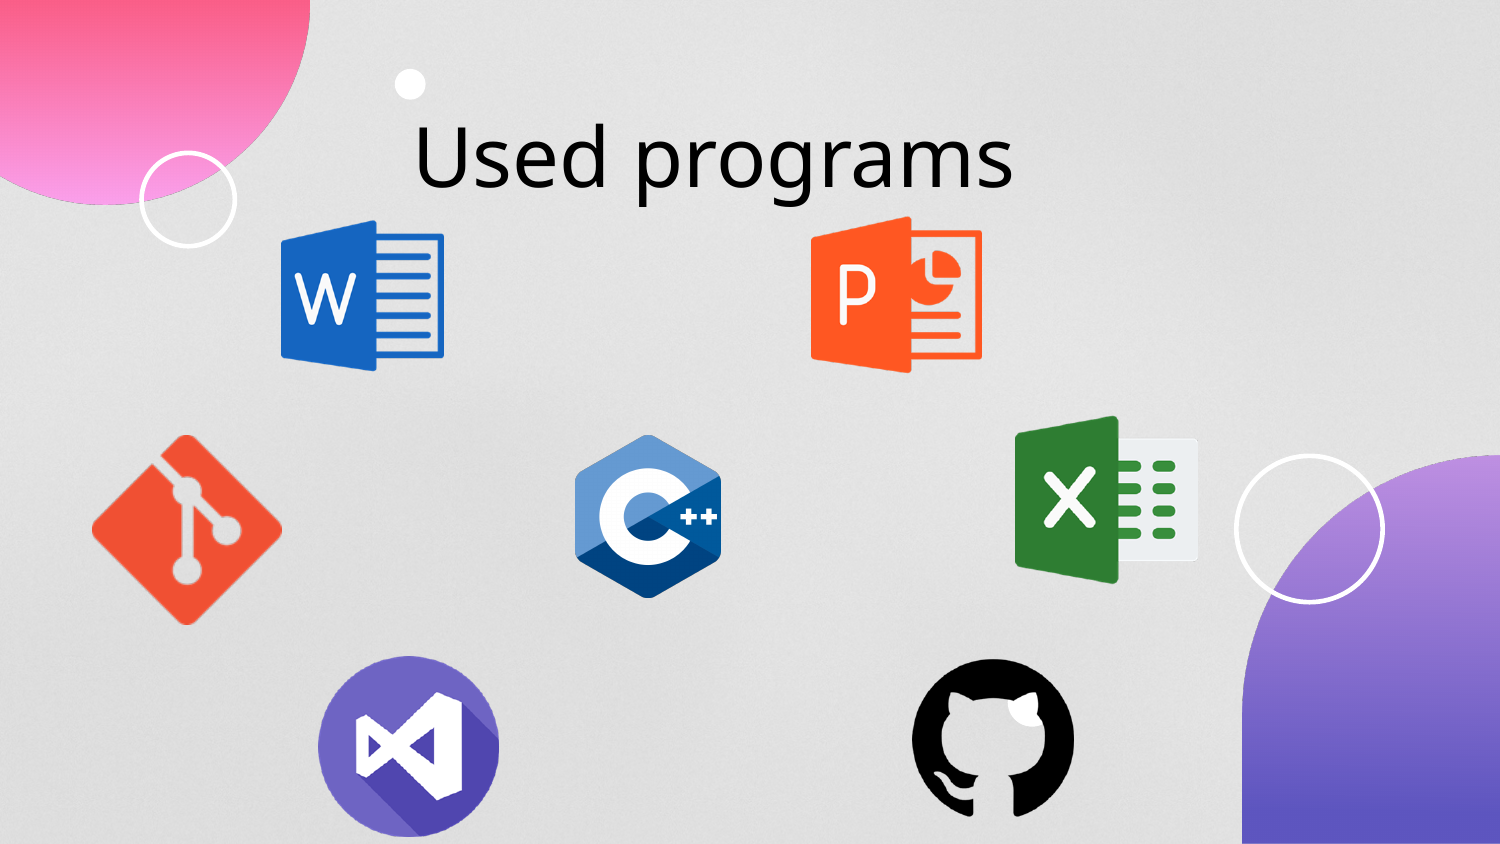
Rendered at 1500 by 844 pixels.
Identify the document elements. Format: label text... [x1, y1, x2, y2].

picture [317, 656, 499, 837]
picture [0, 0, 310, 205]
picture [92, 435, 283, 626]
picture [1242, 455, 1500, 844]
picture [1015, 410, 1198, 590]
picture [281, 216, 445, 375]
picture [1242, 455, 1290, 493]
picture [810, 213, 982, 376]
text_box Used programs [397, 96, 1031, 212]
picture [575, 435, 721, 599]
picture [912, 656, 1074, 818]
picture [144, 156, 232, 205]
picture [1242, 459, 1380, 599]
